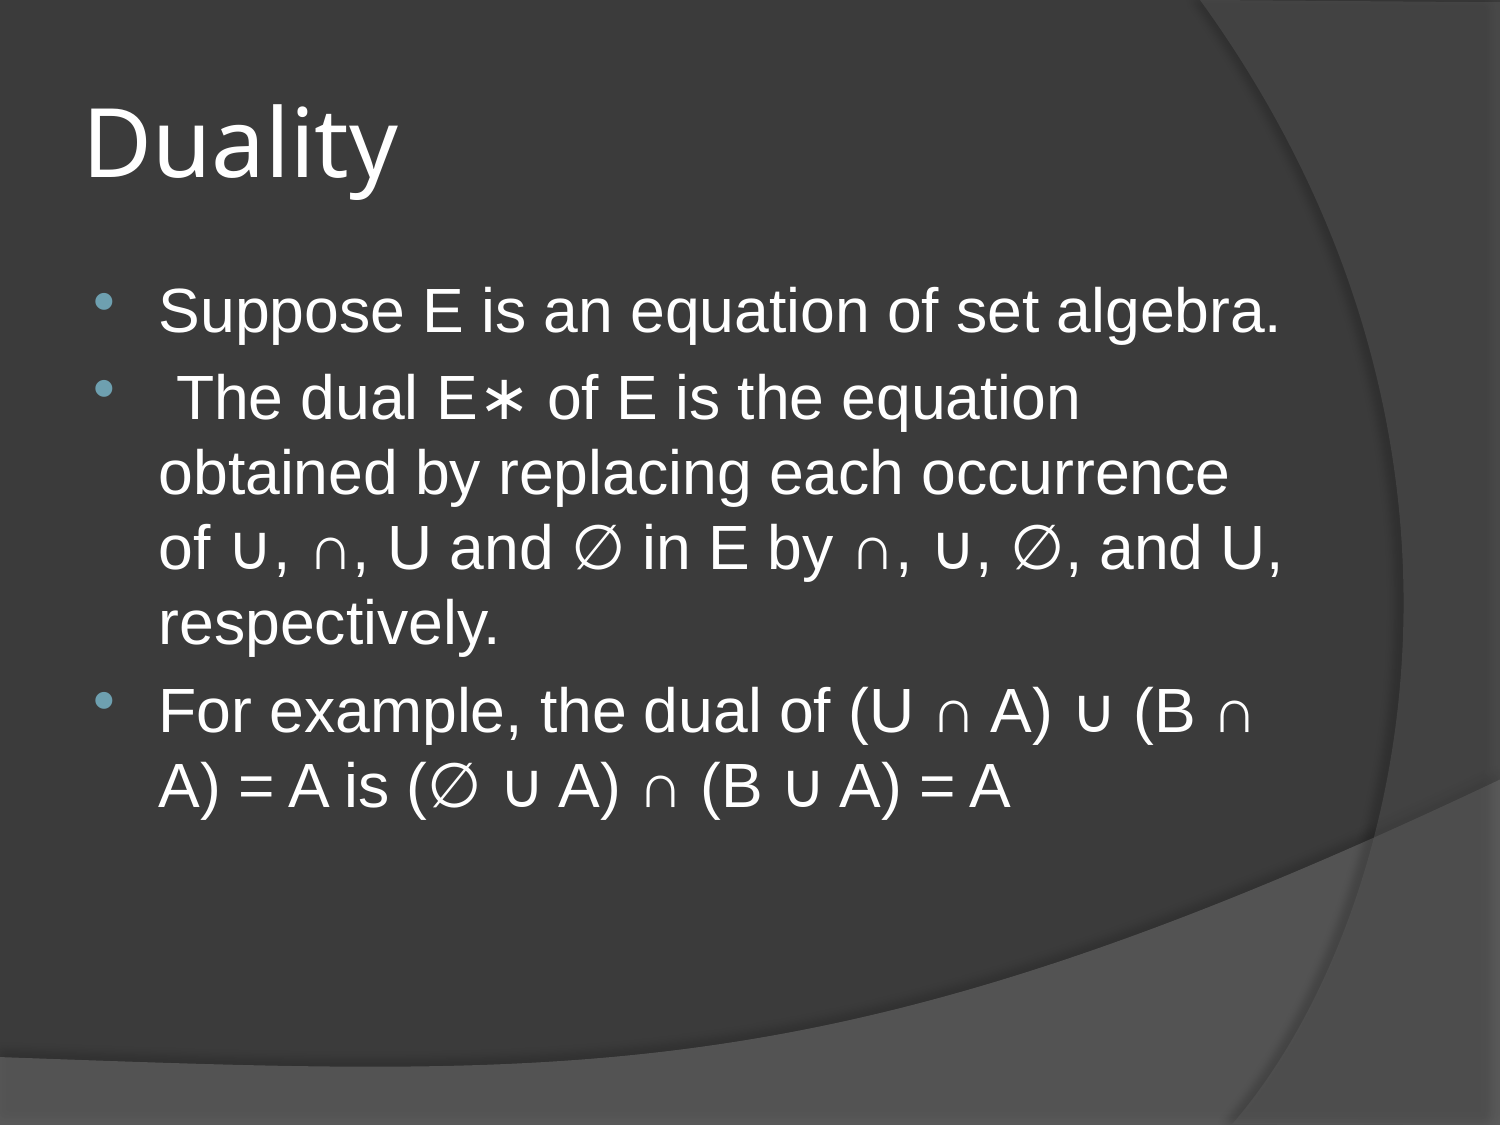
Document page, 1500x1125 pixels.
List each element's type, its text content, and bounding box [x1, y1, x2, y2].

title Duality [75, 45, 1300, 233]
list Suppose E is an equation of set algebra. The dual E∗ of E is the equation obtained by replacing each occurrence of ∪, ∩, U and ∅ in E by ∩, ∪, ∅, and U, respectively. For example, the dual of (U ∩ A) ∪ (B ∩ A) = A is (∅ ∪ A) ∩ (B ∪ A) = A [75, 262, 1300, 1005]
